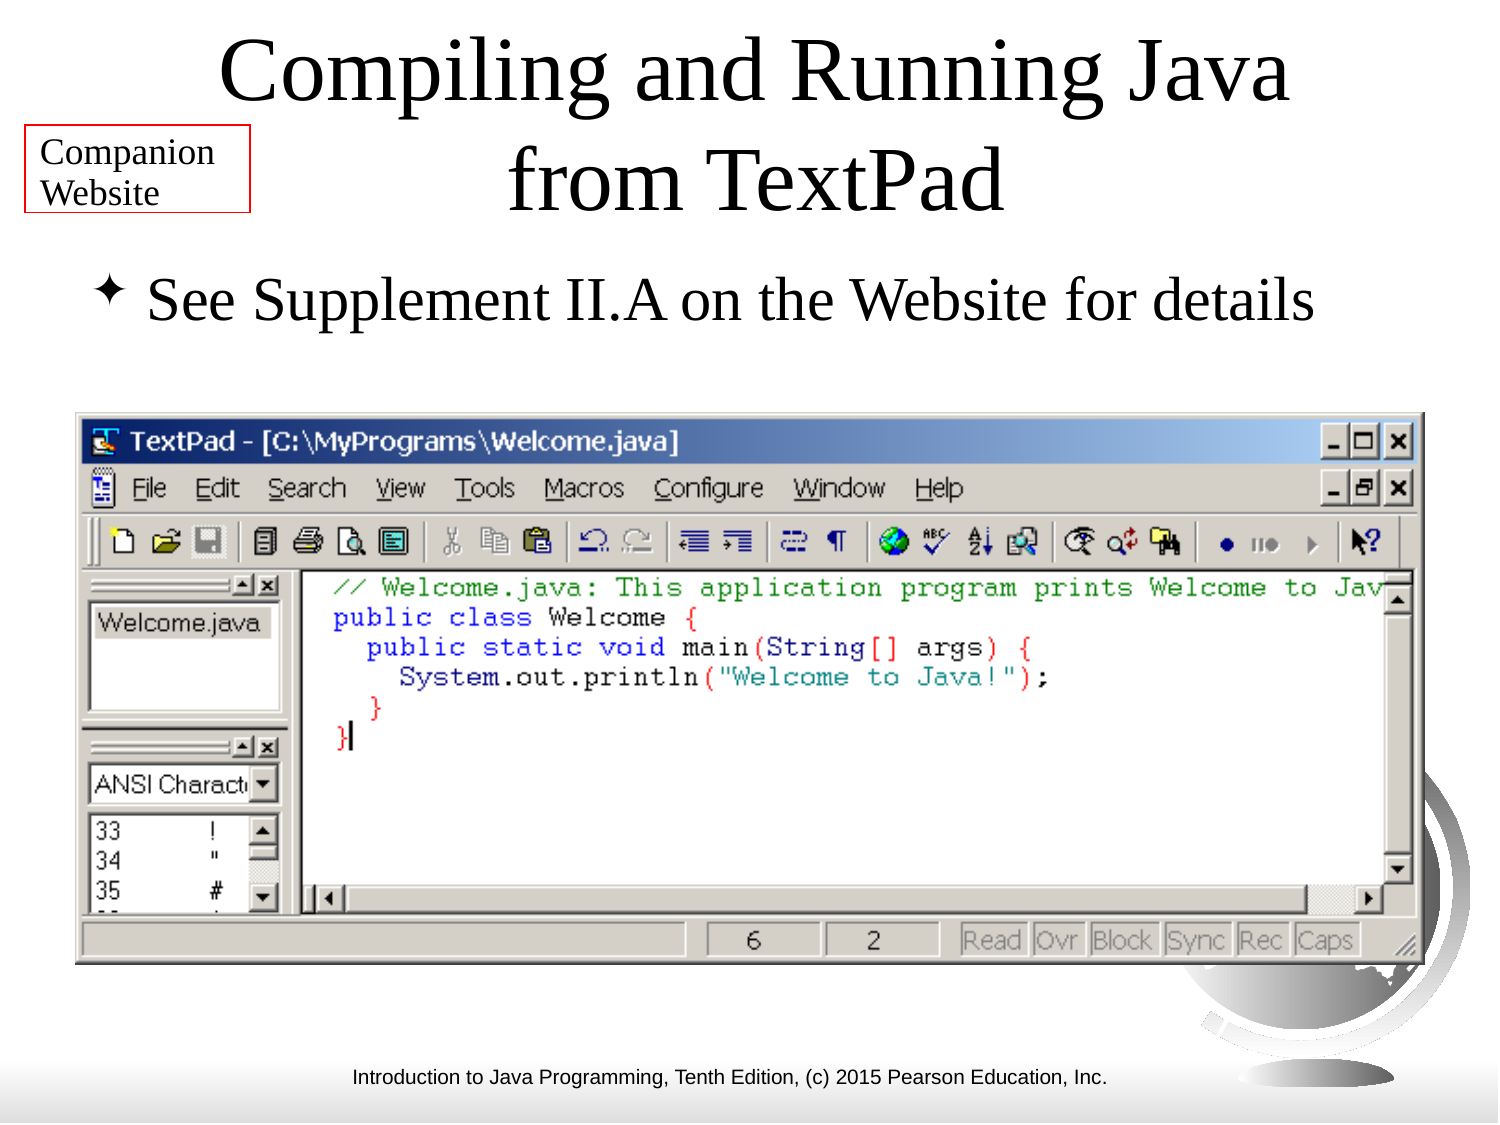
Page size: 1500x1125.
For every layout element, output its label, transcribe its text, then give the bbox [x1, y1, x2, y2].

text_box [74, 412, 1425, 965]
title Compiling and Running Java from TextPad [112, 24, 1401, 213]
list See Supplement II.A on the Website for details [74, 249, 1451, 351]
slide_number [1074, 1049, 1388, 1125]
text_box Companion Website [24, 124, 250, 213]
